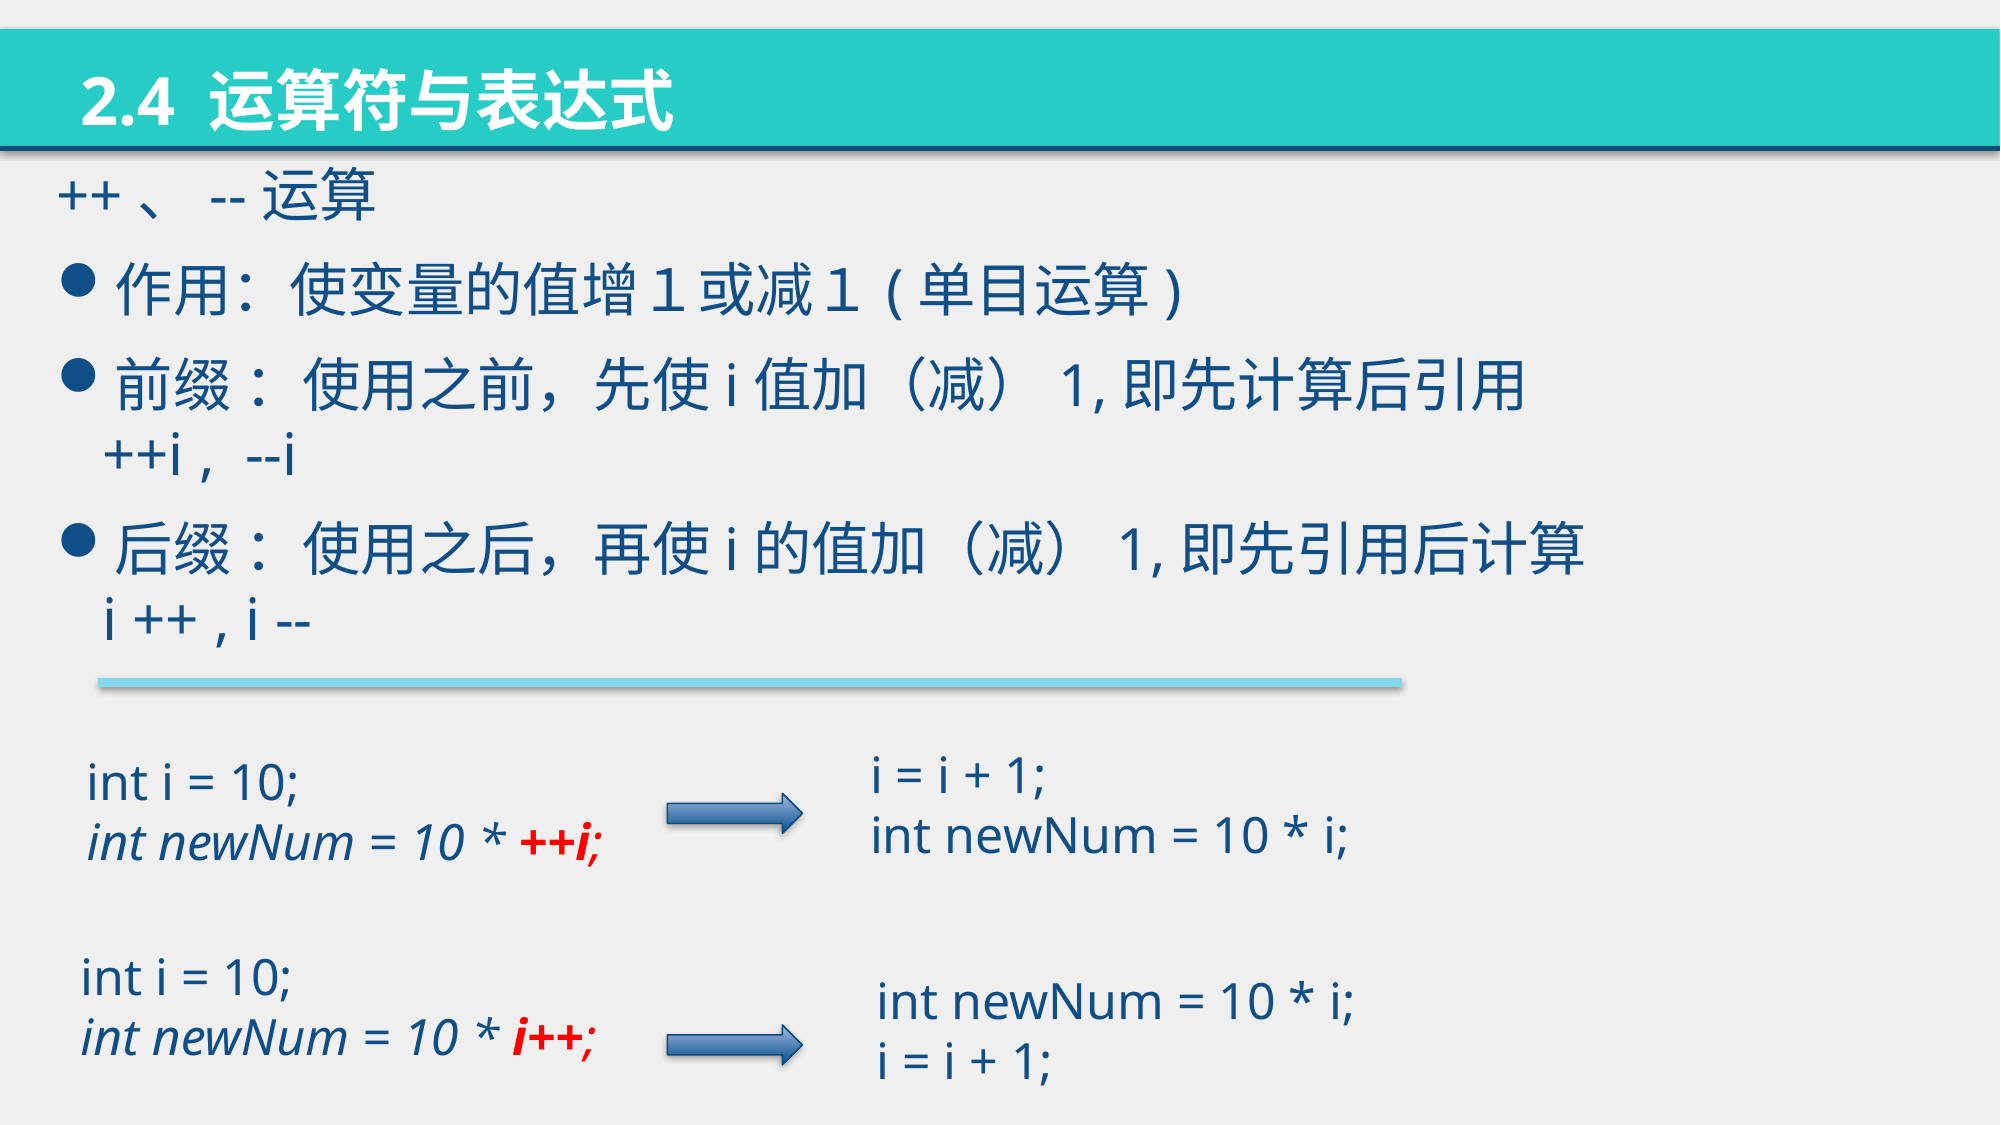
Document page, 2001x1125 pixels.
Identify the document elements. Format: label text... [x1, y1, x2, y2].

text_box int i = 10; int newNum = 10 * i++; [35, 938, 639, 1073]
text_box [0, 28, 2000, 146]
text_box int i = 10; int newNum = 10 * ++i; [41, 743, 645, 879]
text_box ++、--运算 作用：使变量的值增１或减１(单目运算) 前缀 ：使用之前，先使i值加（减）1,即先计算后引用 ++i , --i 后缀 ：使用之后，再使i的值加（减）1,即先引用后计算 i ++ , i -- [41, 160, 1622, 660]
text_box int newNum = 10 * i; i = i + 1; [831, 962, 1434, 1098]
text_box [666, 792, 803, 835]
text_box [666, 1024, 803, 1066]
text_box i = i + 1; int newNum = 10 * i; [825, 736, 1383, 871]
text_box 2.4 运算符与表达式 [65, 50, 1067, 146]
